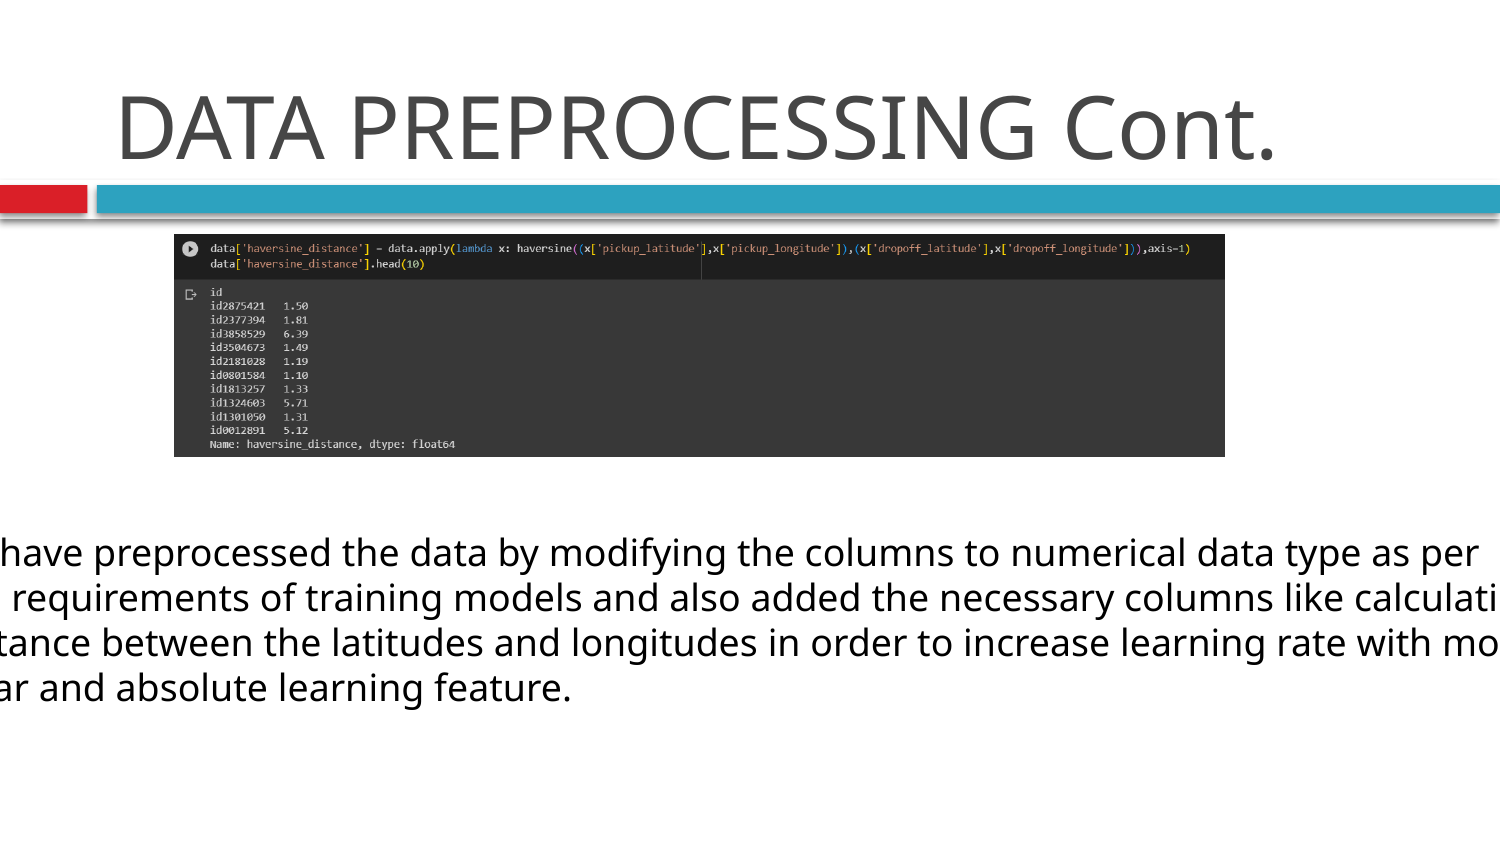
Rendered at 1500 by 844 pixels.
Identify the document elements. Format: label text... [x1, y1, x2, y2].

text_box We have preprocessed the data by modifying the columns to numerical data type as per the requirements of training models and also added the necessary columns like calculating distance between the latitudes and longitudes in order to increase learning rate with more clear and absolute learning feature. [0, 521, 1500, 717]
title DATA PREPROCESSING Cont. [99, 19, 1438, 185]
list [174, 234, 1226, 458]
